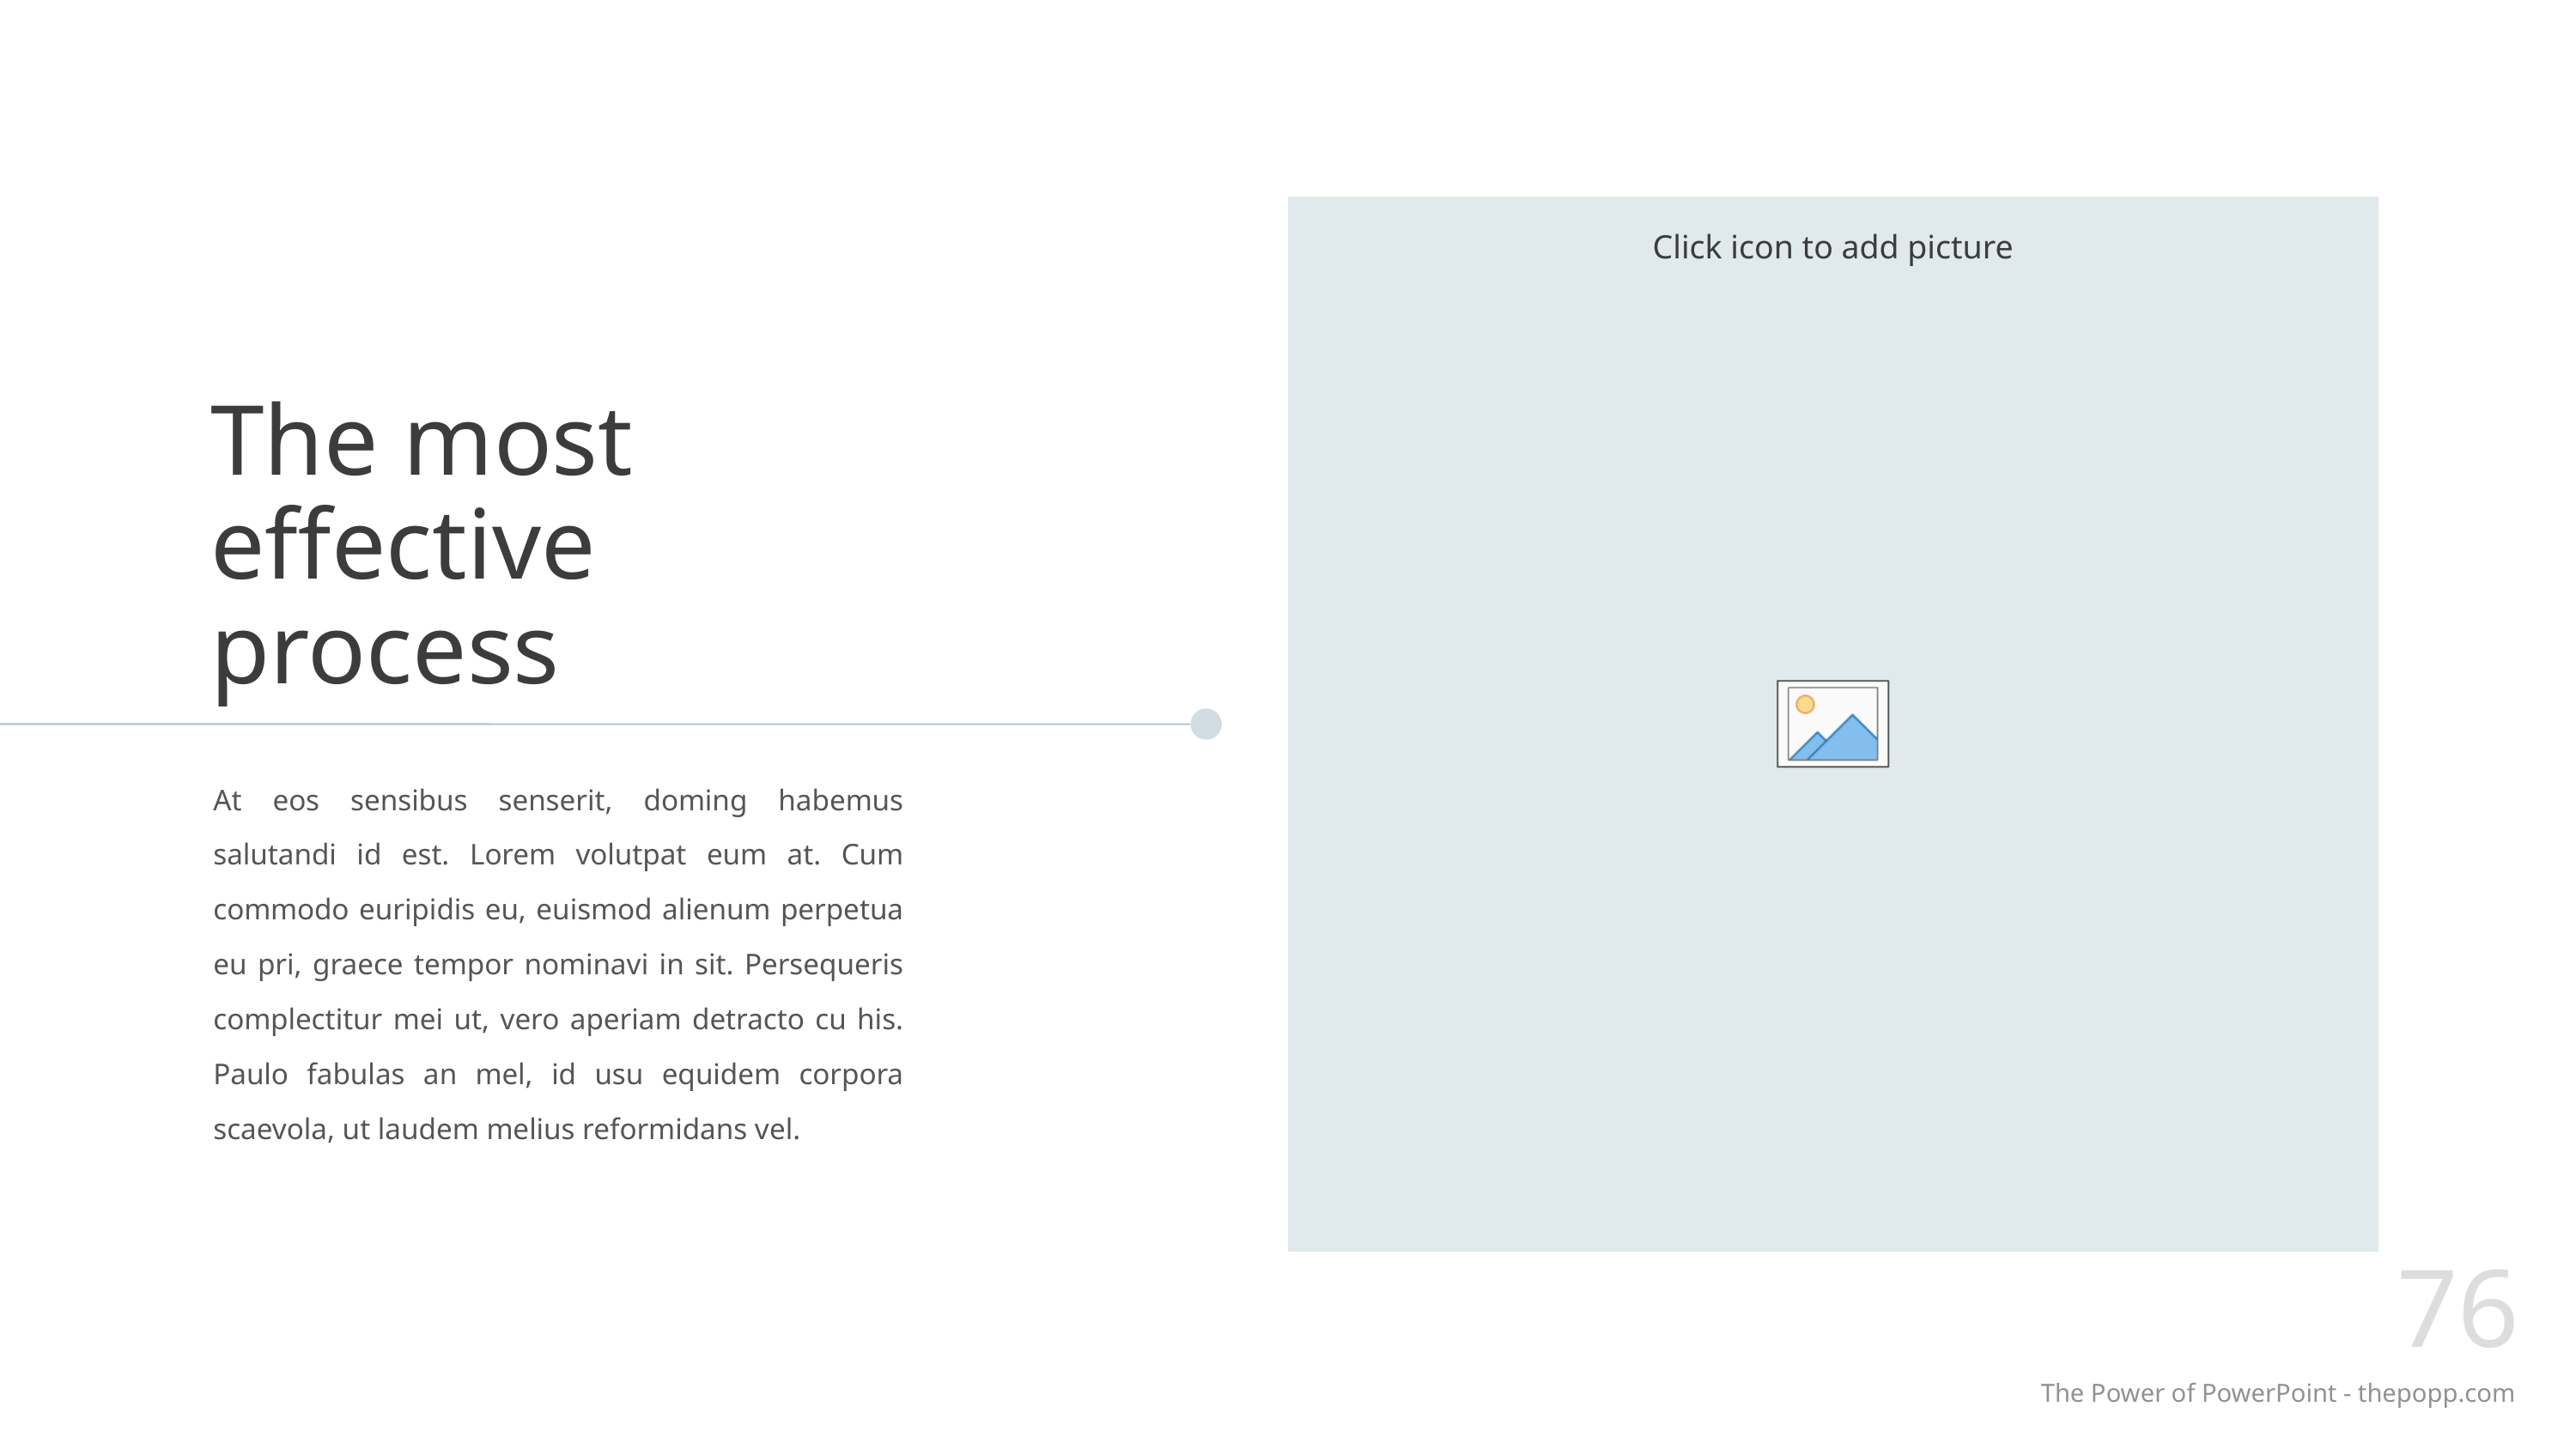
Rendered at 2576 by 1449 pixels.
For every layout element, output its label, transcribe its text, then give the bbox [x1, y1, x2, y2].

list At eos sensibus senserit, doming habemus salutandi id est. Lorem volutpat eum at. Cum commodo euripidis eu, euismod alienum perpetua eu pri, graece tempor nominavi in sit. Persequeris complectitur mei ut, vero aperiam detracto cu his. Paulo fabulas an mel, id usu equidem corpora scaevola, ut laudem melius reformidans vel. [200, 755, 918, 1181]
slide_number 76 [2150, 1250, 2532, 1393]
picture [1287, 197, 2379, 1252]
footer The Power of PowerPoint - thepopp.com [1573, 1354, 2529, 1432]
title The most effective process [197, 197, 918, 711]
